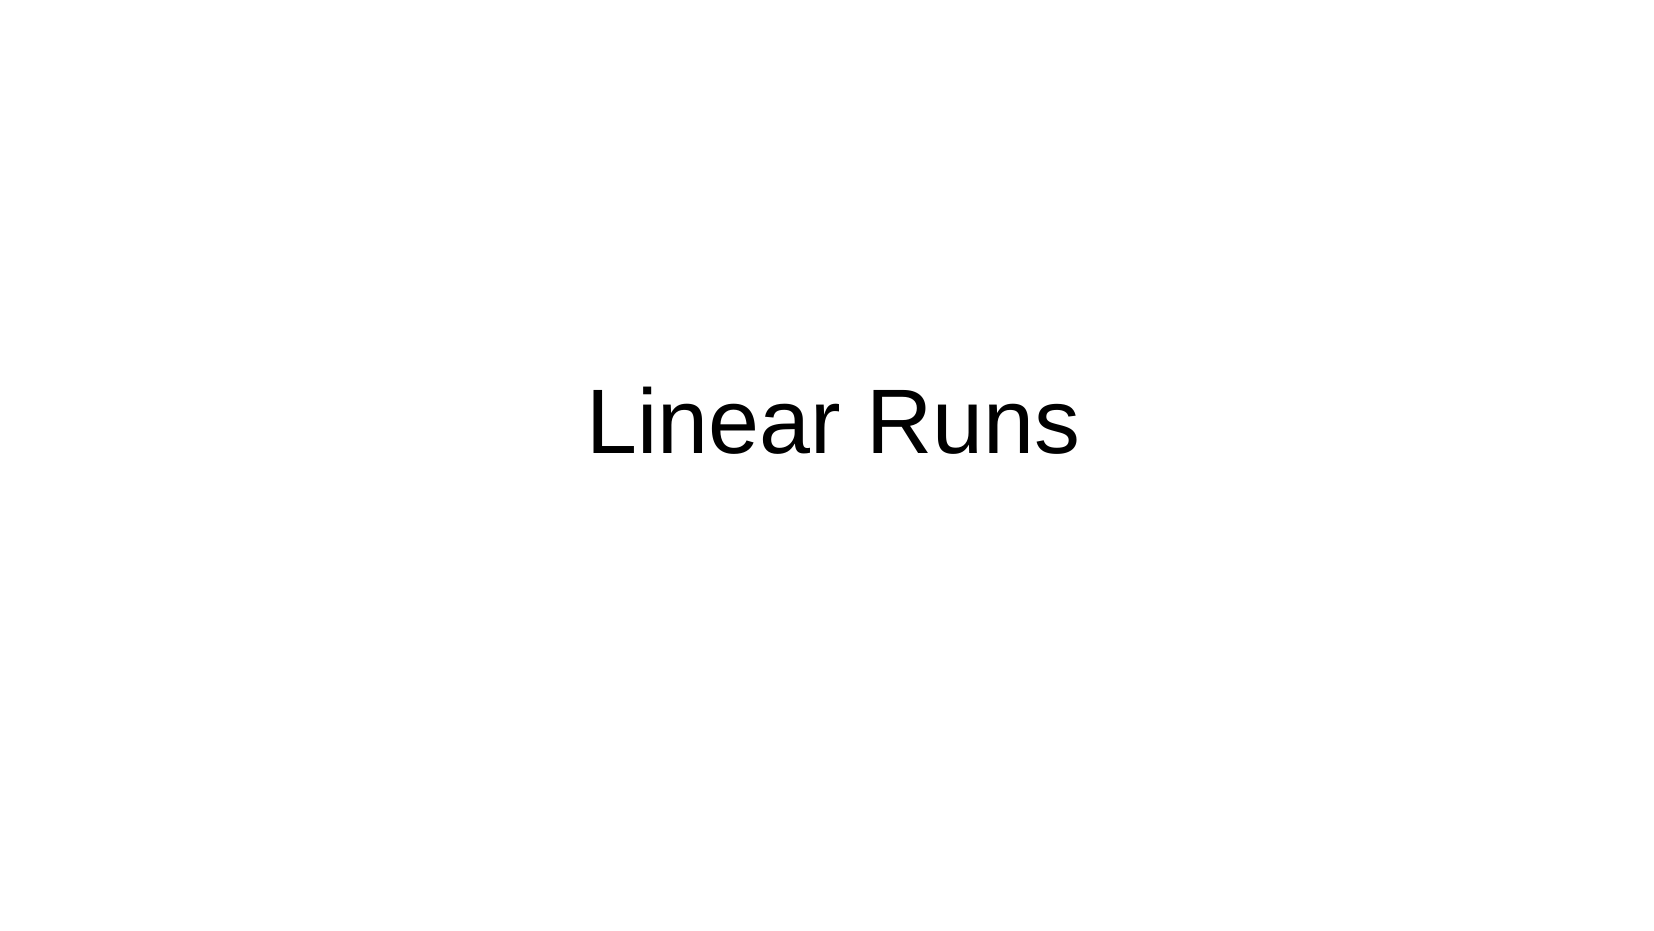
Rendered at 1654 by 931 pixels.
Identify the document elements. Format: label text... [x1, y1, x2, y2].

text_box Linear Runs [89, 339, 1578, 495]
